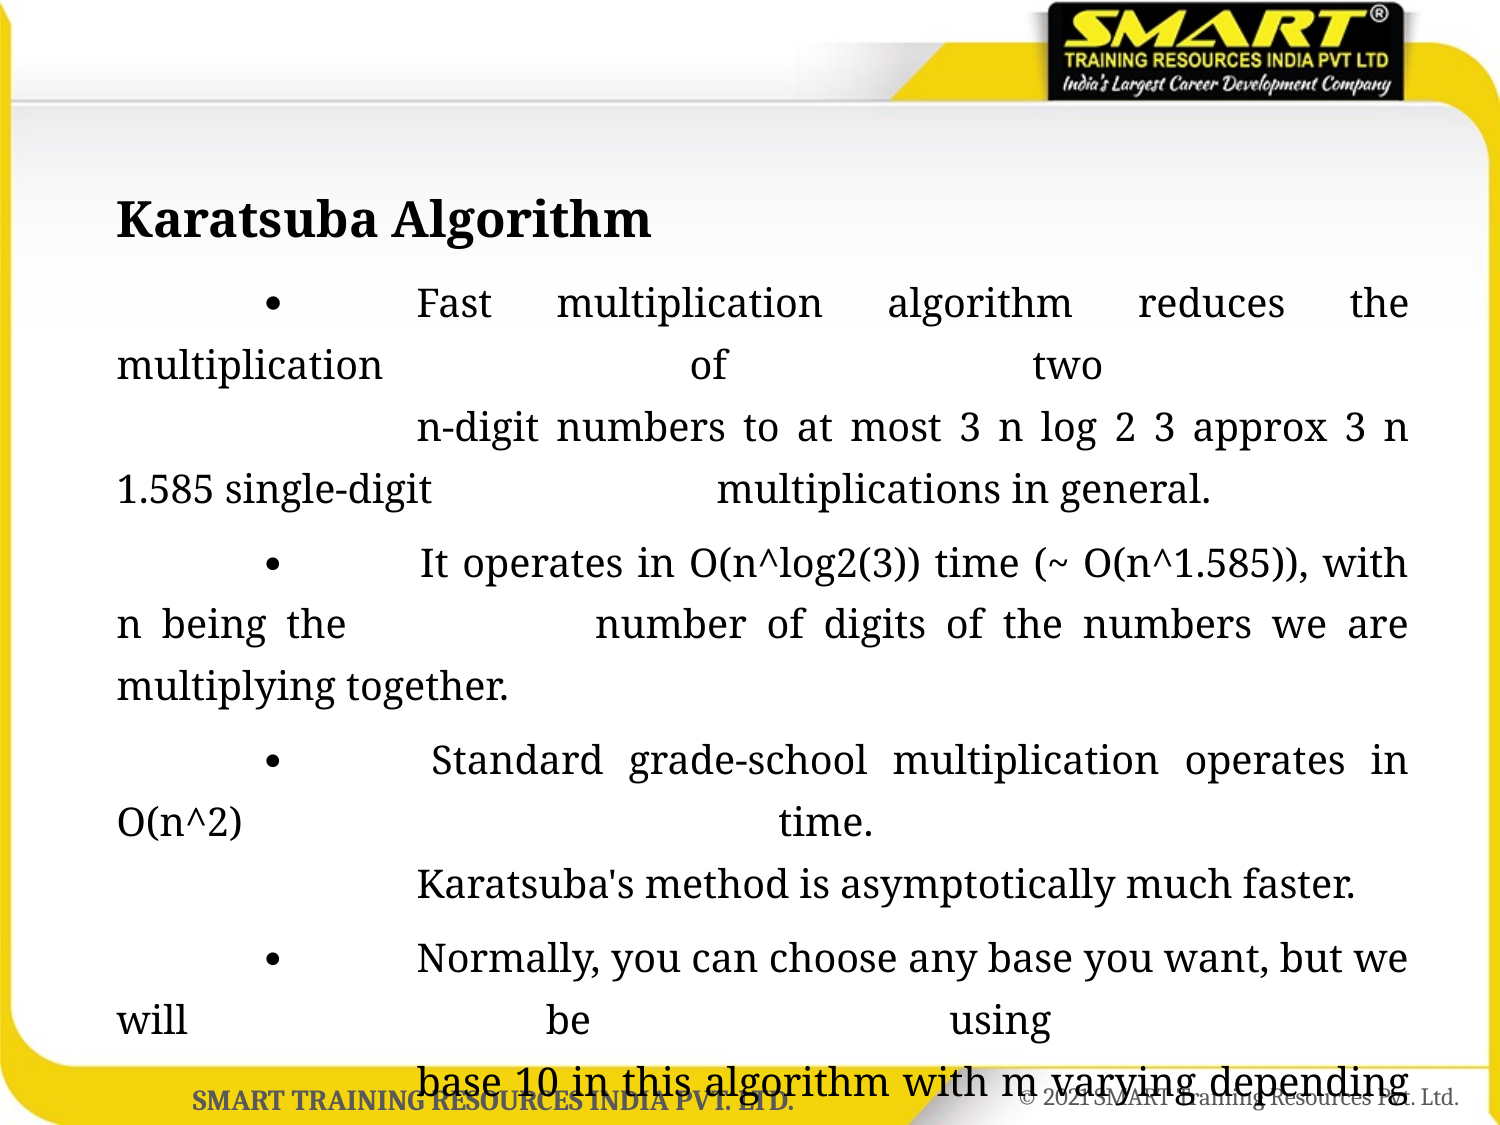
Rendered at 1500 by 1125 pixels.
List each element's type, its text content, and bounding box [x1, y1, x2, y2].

list Karatsuba Algorithm  Fast multiplication algorithm reduces the multiplication of two n-digit numbers to at most 3 n log 2 3 approx 3 n 1.585 single-digit multiplications in general.  It operates in O(n^log2(3)) time (~ O(n^1.585)), with n being the number of digits of the numbers we are multiplying together.  Standard grade-school multiplication operates in O(n^2) time. Karatsuba's method is asymptotically much faster.  Normally, you can choose any base you want, but we will be using base 10 in this algorithm with m varying depending on the length of the inputs.  Specific details are included with an example in the comments before the actual method. [101, 149, 1425, 1050]
picture [0, 0, 1500, 1125]
